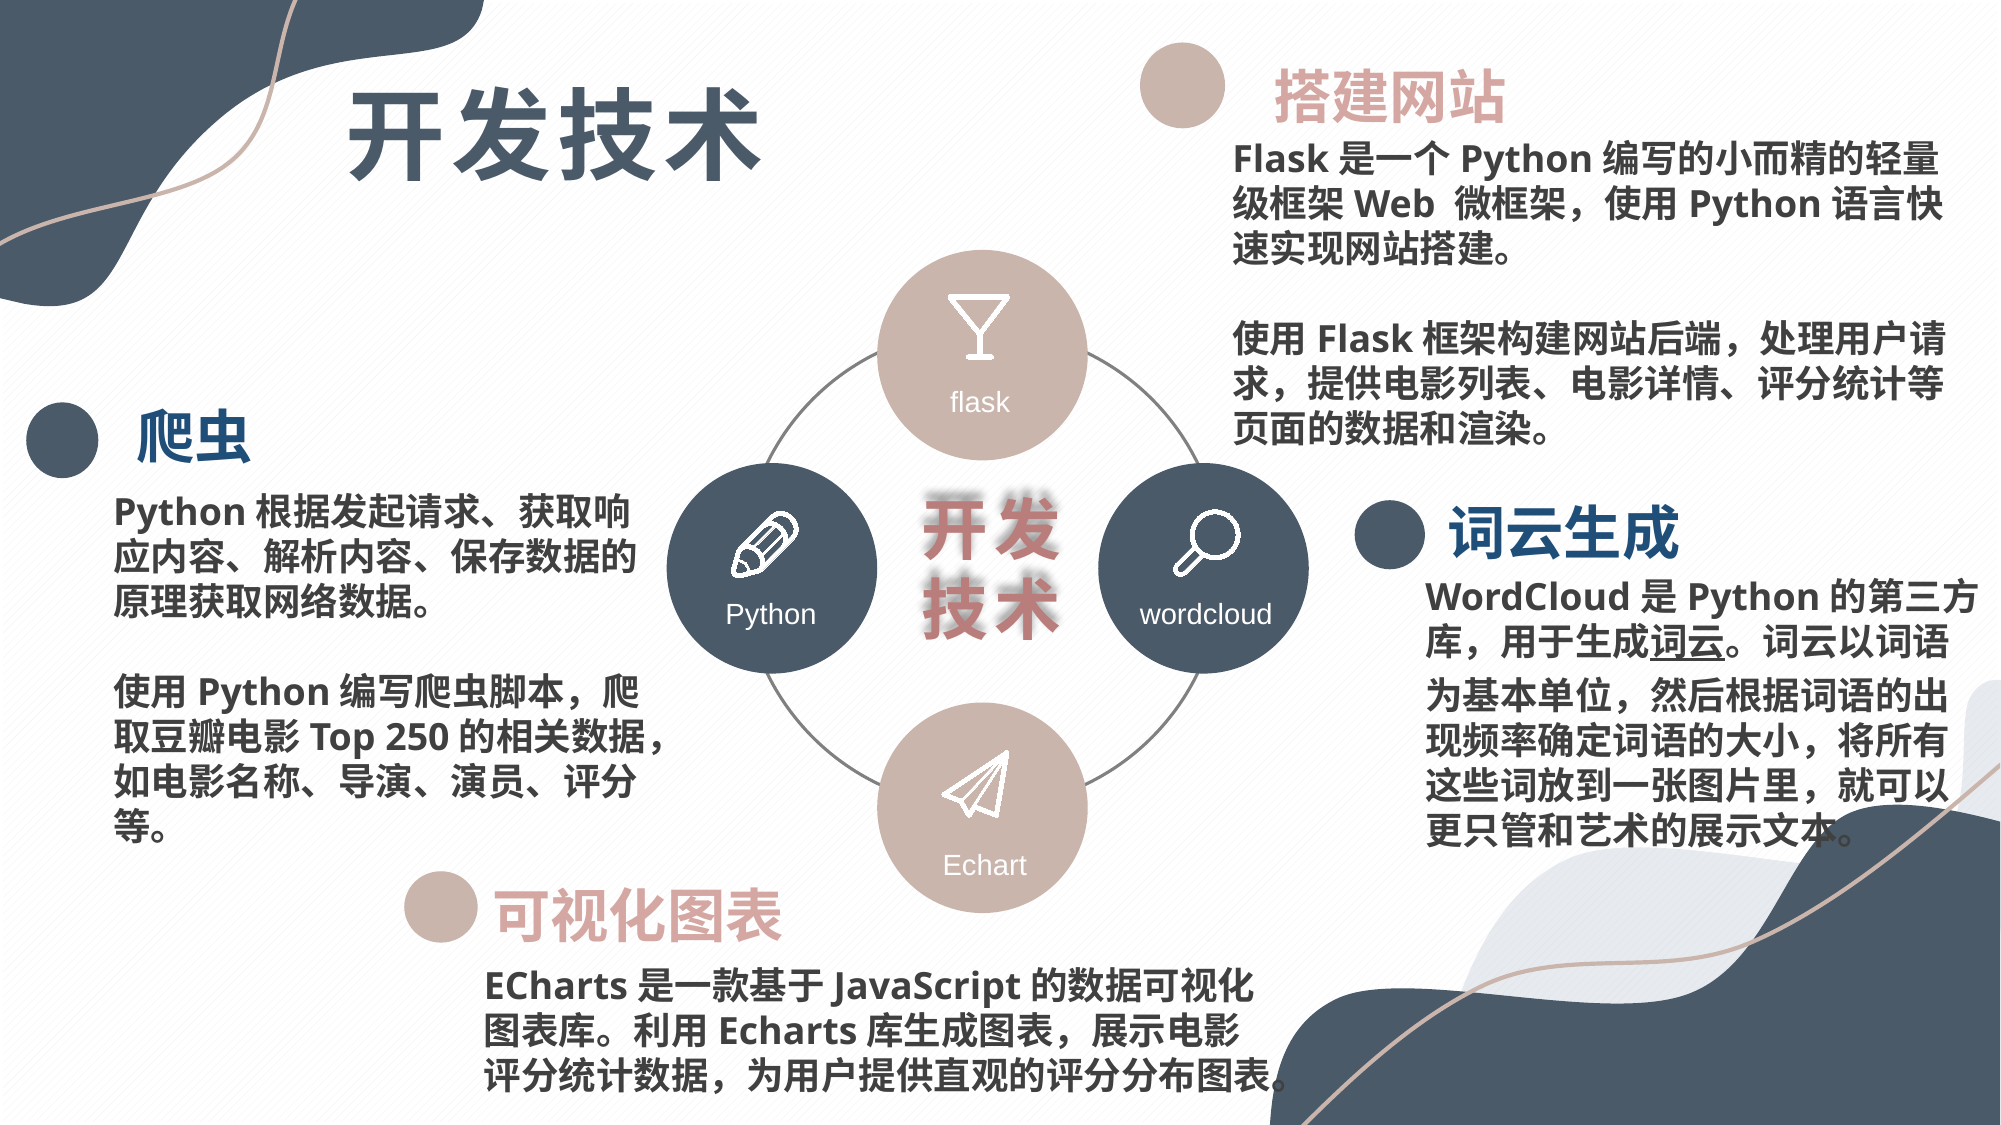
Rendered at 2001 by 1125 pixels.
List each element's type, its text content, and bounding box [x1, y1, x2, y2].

text_box [667, 462, 834, 675]
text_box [877, 249, 1088, 461]
text_box [731, 511, 799, 578]
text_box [1139, 42, 1974, 462]
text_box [404, 871, 1291, 1125]
text_box [766, 352, 1199, 476]
text_box Python [710, 588, 832, 638]
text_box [1354, 489, 2000, 854]
text_box [766, 655, 1199, 785]
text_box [1098, 463, 1309, 674]
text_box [877, 702, 1088, 871]
text_box 开发 技术 [833, 480, 1098, 655]
text_box 开发技术 [330, 65, 903, 201]
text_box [26, 392, 667, 860]
